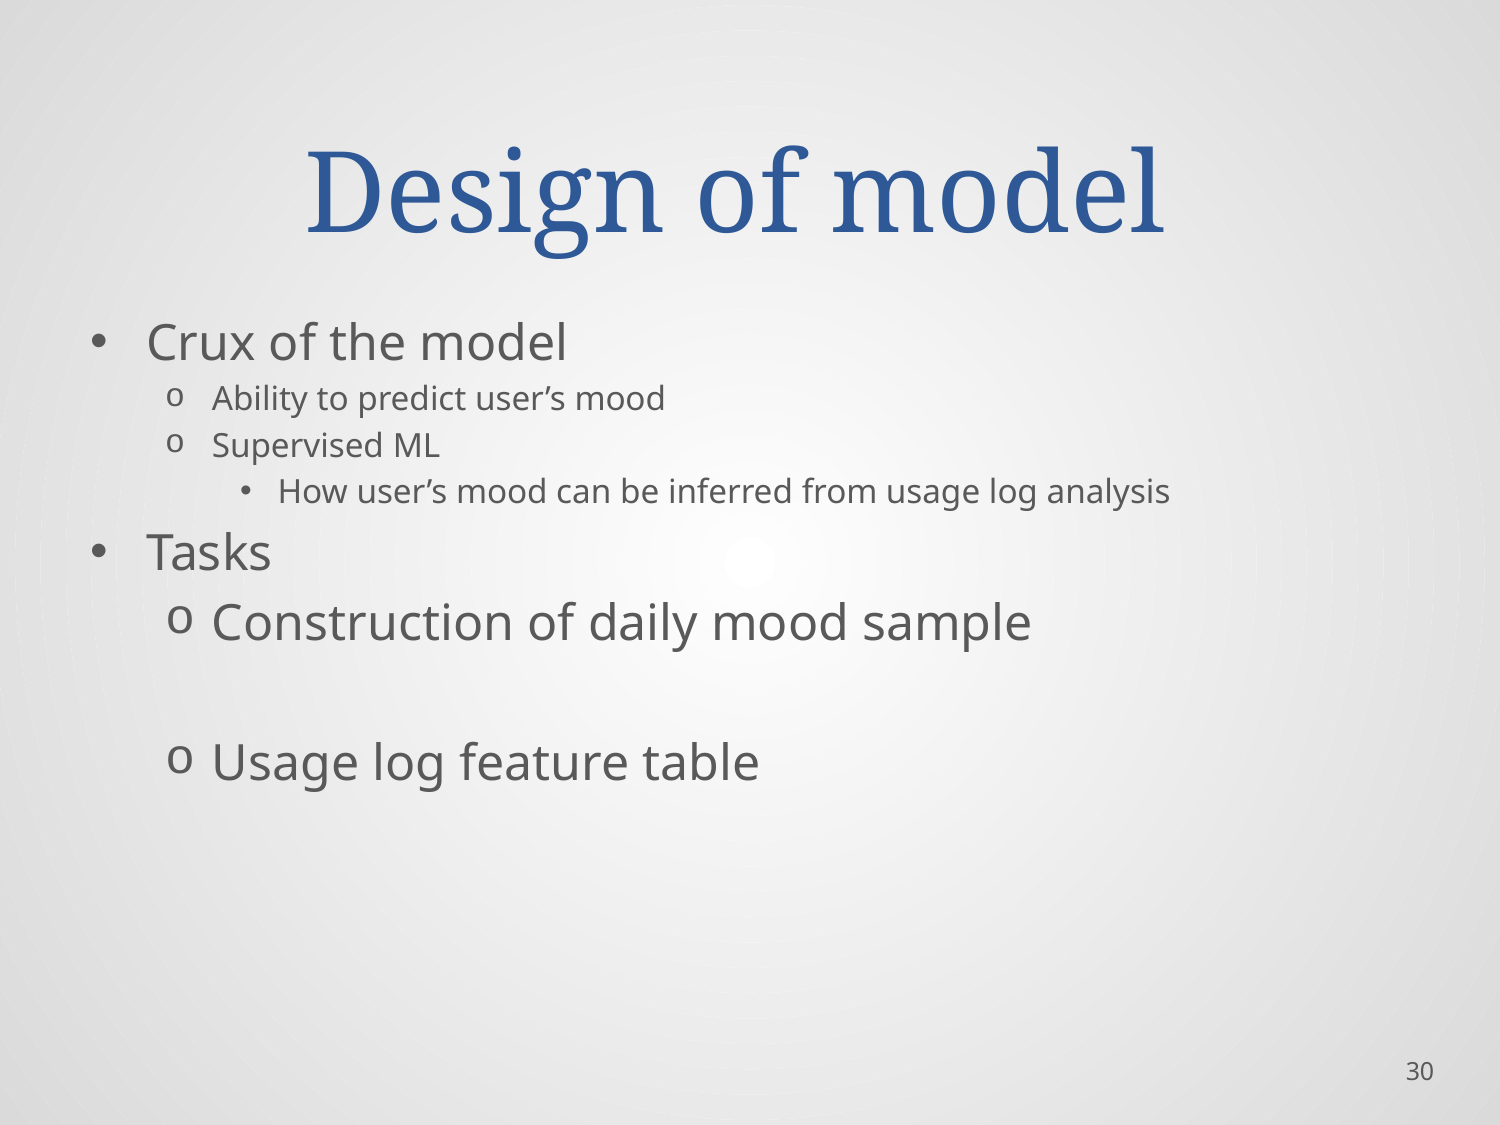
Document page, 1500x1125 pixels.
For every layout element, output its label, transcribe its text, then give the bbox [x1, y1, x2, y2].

title Design of model [75, 0, 1425, 263]
list Crux of the model Ability to predict user’s mood Supervised ML How user’s mood can be inferred from usage log analysis Tasks Construction of daily mood sample Usage log feature table [75, 303, 1425, 1005]
slide_number 30 [1401, 1042, 1494, 1103]
